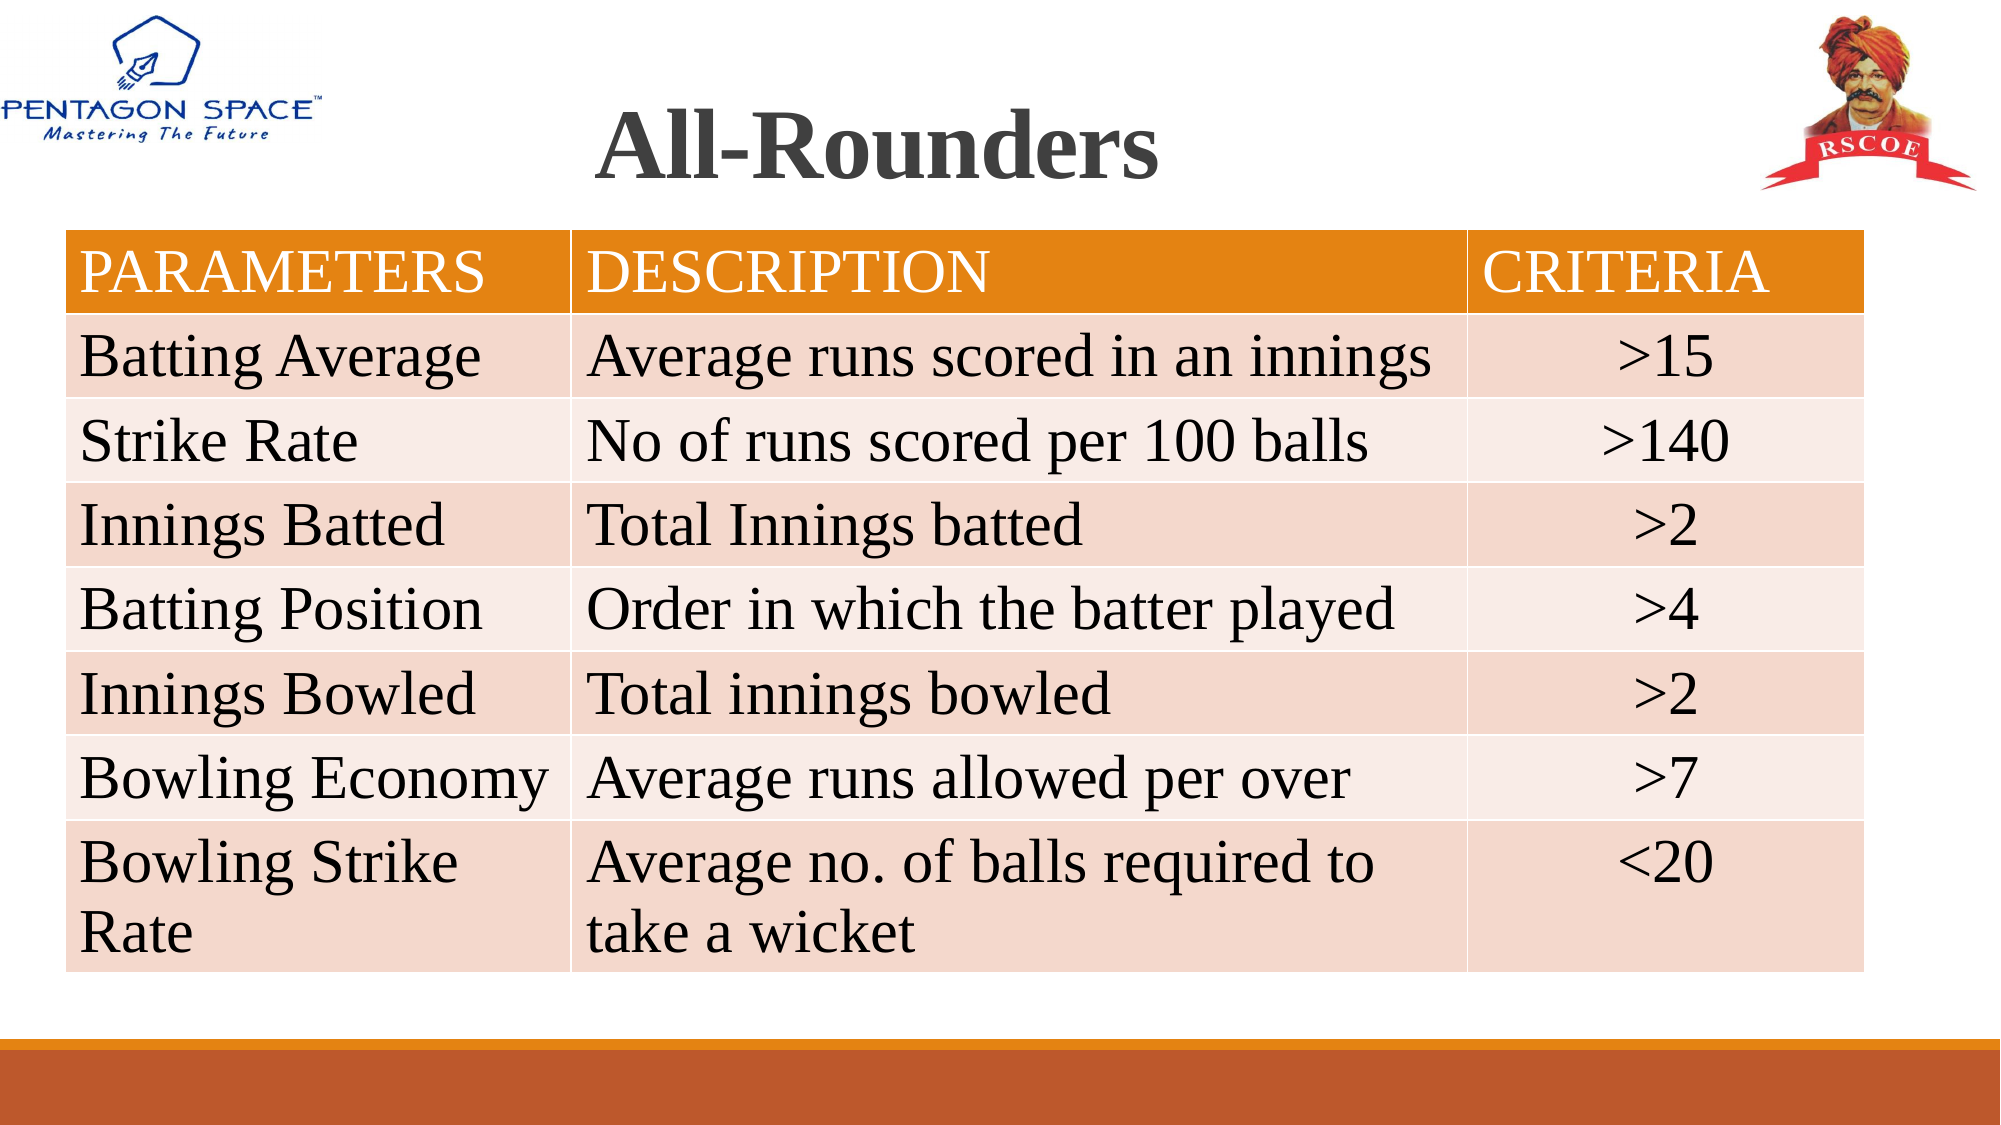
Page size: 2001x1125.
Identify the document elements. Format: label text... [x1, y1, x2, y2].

picture [0, 14, 323, 143]
table_cell >7 [1468, 736, 1864, 819]
picture [1759, 14, 1978, 192]
table_cell Batting Position [66, 568, 570, 650]
table_cell No of runs scored per 100 balls [572, 399, 1467, 481]
table_cell Bowling Economy [66, 736, 570, 819]
table_cell Total innings bowled [572, 652, 1467, 734]
table_cell <20 [1468, 821, 1864, 972]
table_header CRITERIA [1468, 230, 1864, 313]
table_header PARAMETERS [66, 230, 570, 313]
table_cell Total Innings batted [572, 483, 1467, 566]
table_cell Bowling Strike Rate [66, 821, 570, 972]
title All-Rounders [106, 74, 1649, 207]
table_cell >15 [1468, 315, 1864, 397]
table_cell >4 [1468, 568, 1864, 650]
table_cell >2 [1468, 483, 1864, 566]
table_cell Average runs allowed per over [572, 736, 1467, 819]
table_cell Average runs scored in an innings [572, 315, 1467, 397]
table_header DESCRIPTION [572, 230, 1467, 313]
table_cell Innings Batted [66, 483, 570, 566]
table_cell >140 [1468, 399, 1864, 481]
table_cell Strike Rate [66, 399, 570, 481]
table_cell Average no. of balls required to take a wicket [572, 821, 1467, 972]
table_cell >2 [1468, 652, 1864, 734]
table_cell Batting Average [66, 315, 570, 397]
table_cell Order in which the batter played [572, 568, 1467, 650]
table_cell Innings Bowled [66, 652, 570, 734]
